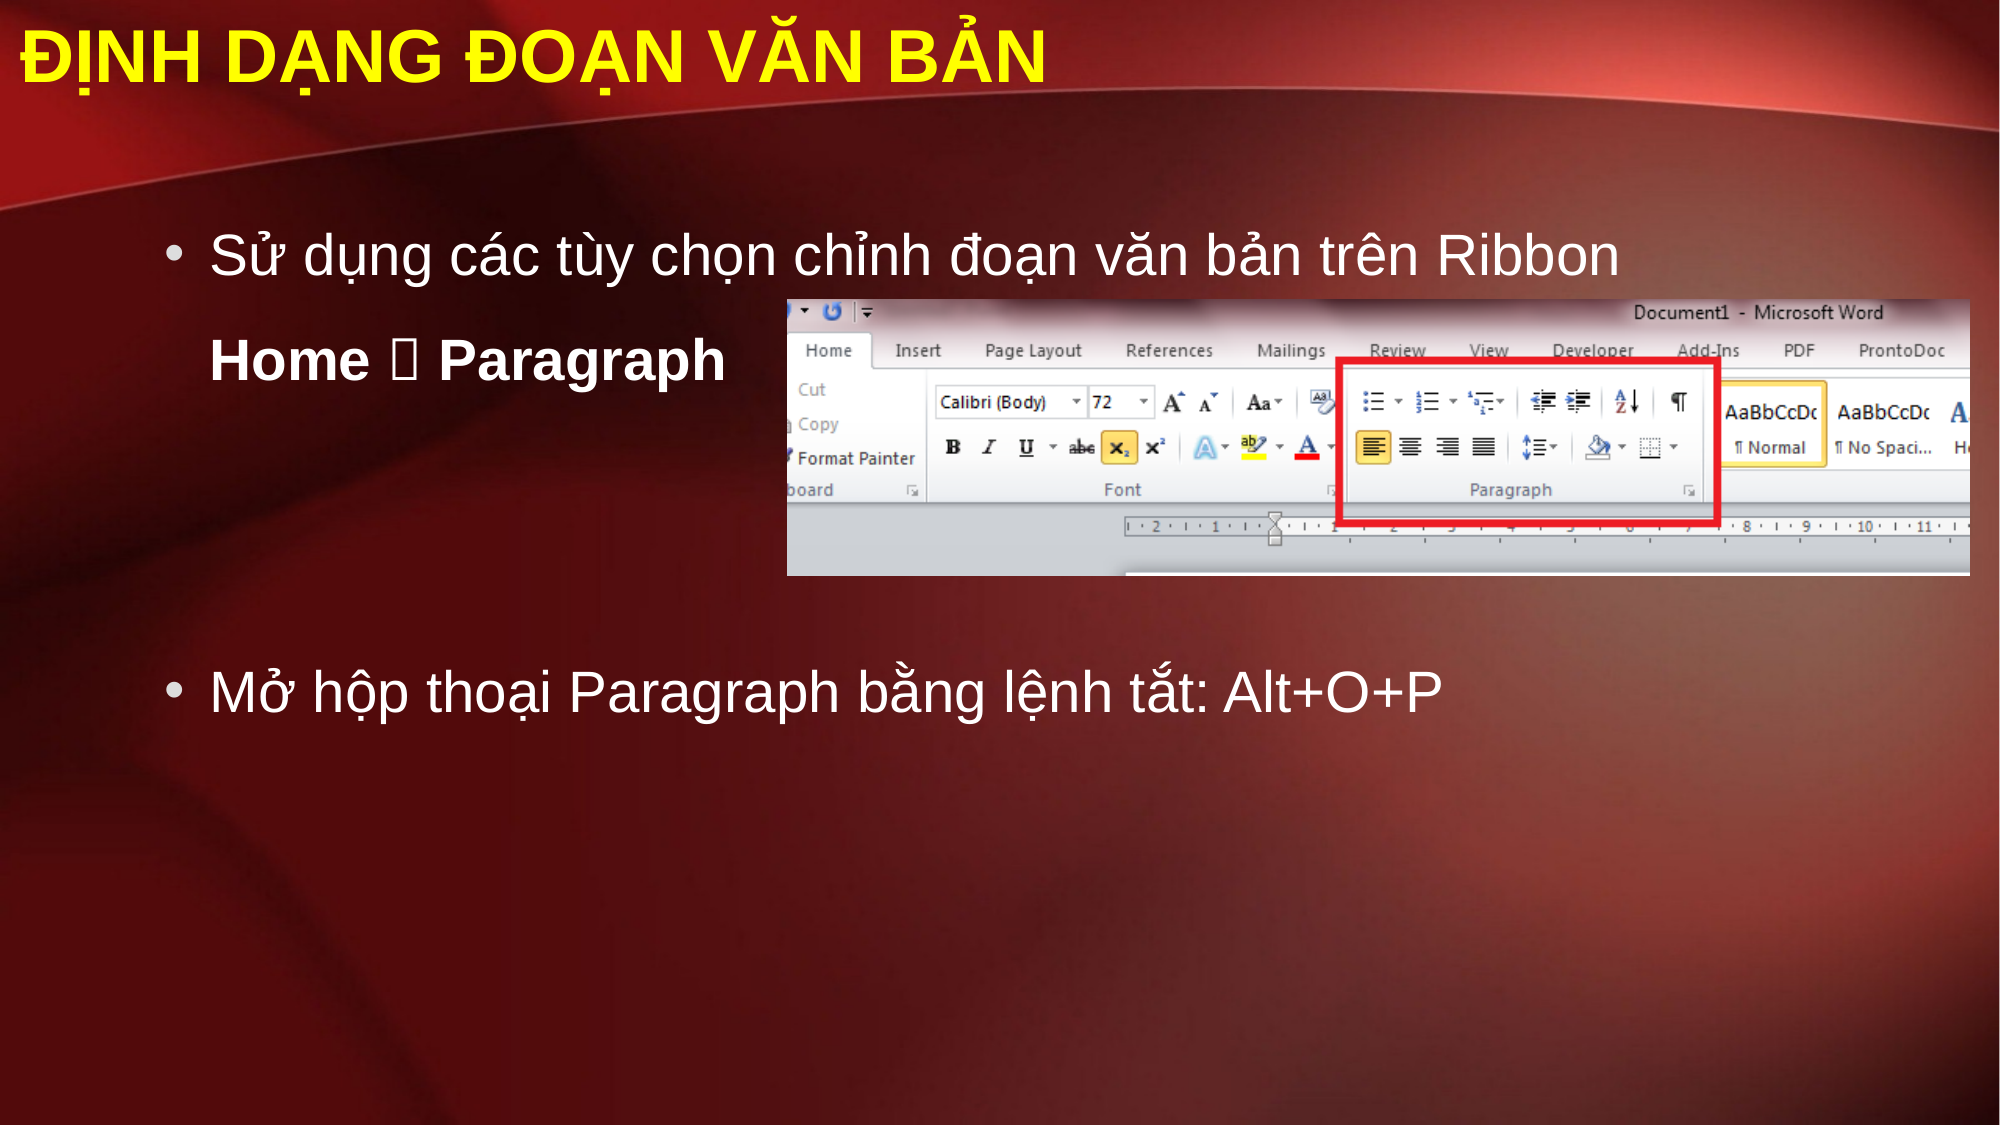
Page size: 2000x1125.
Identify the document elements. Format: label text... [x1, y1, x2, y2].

list Sử dụng các tùy chọn chỉnh đoạn văn bản trên Ribbon Home  Paragraph [54, 172, 1768, 457]
title Định dạng đoạn văn bản [0, 0, 1700, 107]
text_box Mở hộp thoại Paragraph bằng lệnh tắt: Alt+O+P [54, 609, 1768, 1012]
picture [0, 0, 2000, 1125]
